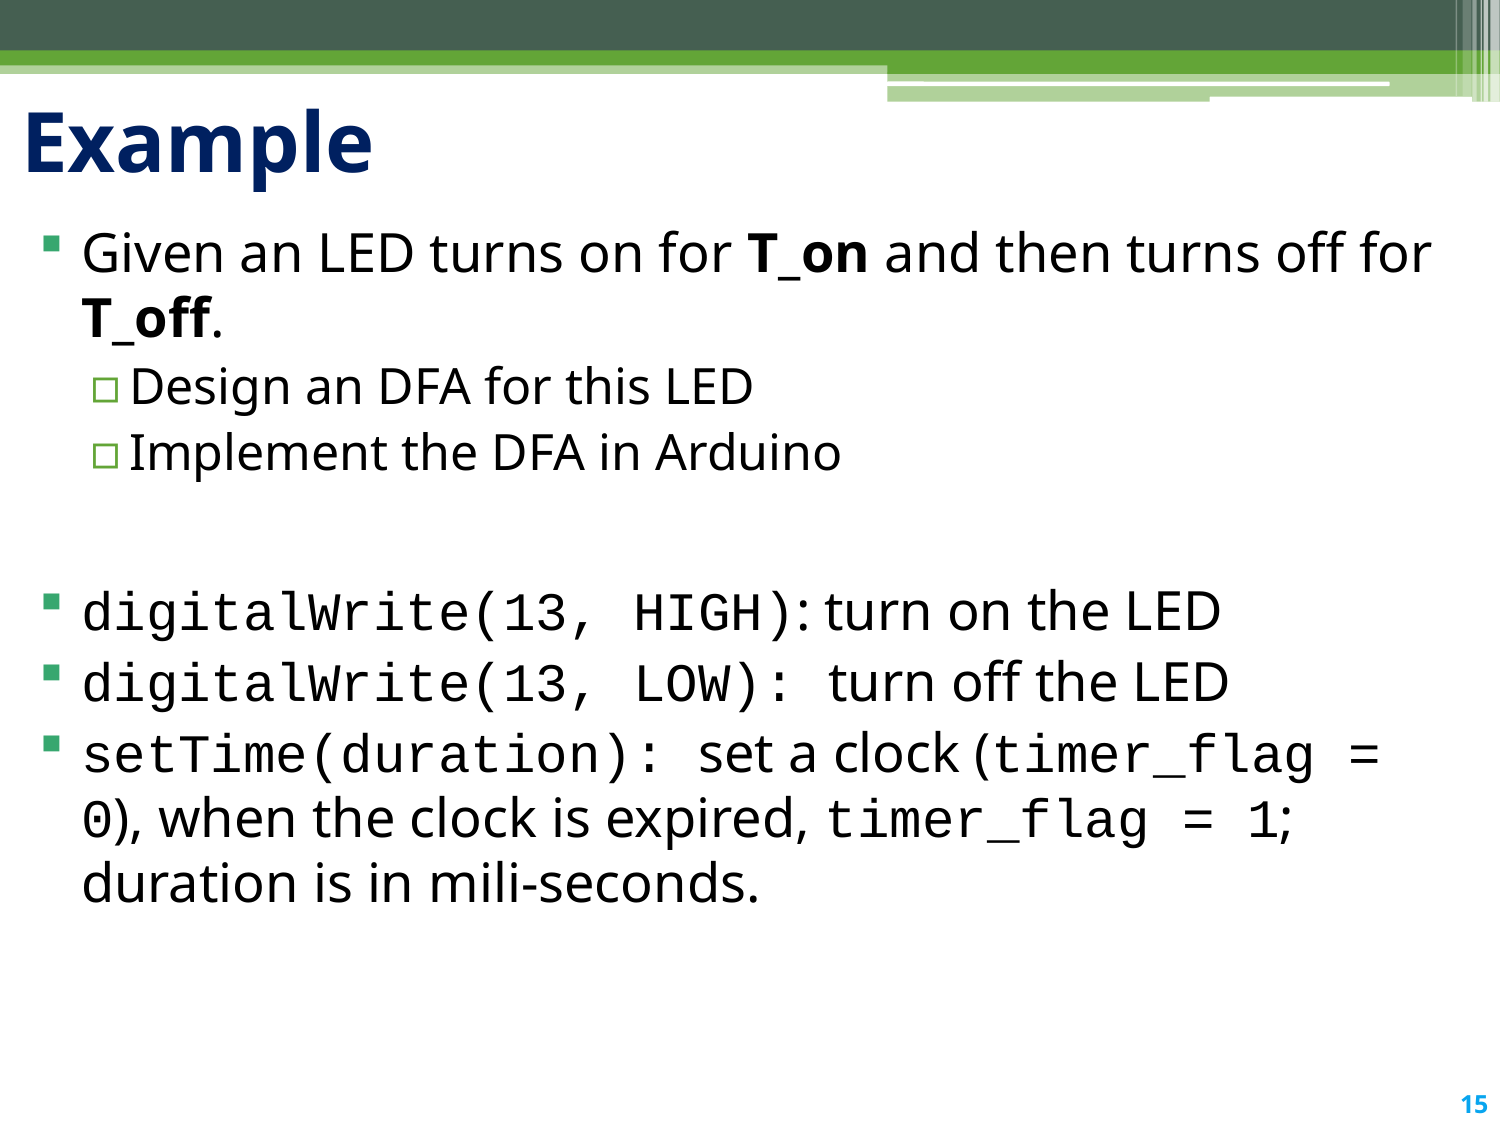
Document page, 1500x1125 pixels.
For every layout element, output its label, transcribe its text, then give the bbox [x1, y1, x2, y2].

title Example [6, 77, 1485, 201]
list Given an LED turns on for T_on and then turns off for T_off. Design an DFA for this LED Implement the DFA in Arduino digitalWrite(13, HIGH): turn on the LED digitalWrite(13, LOW): turn off the LED setTime(duration): set a clock (timer_flag = 0), when the clock is expired, timer_flag = 1; duration is in mili-seconds. [6, 210, 1485, 1103]
